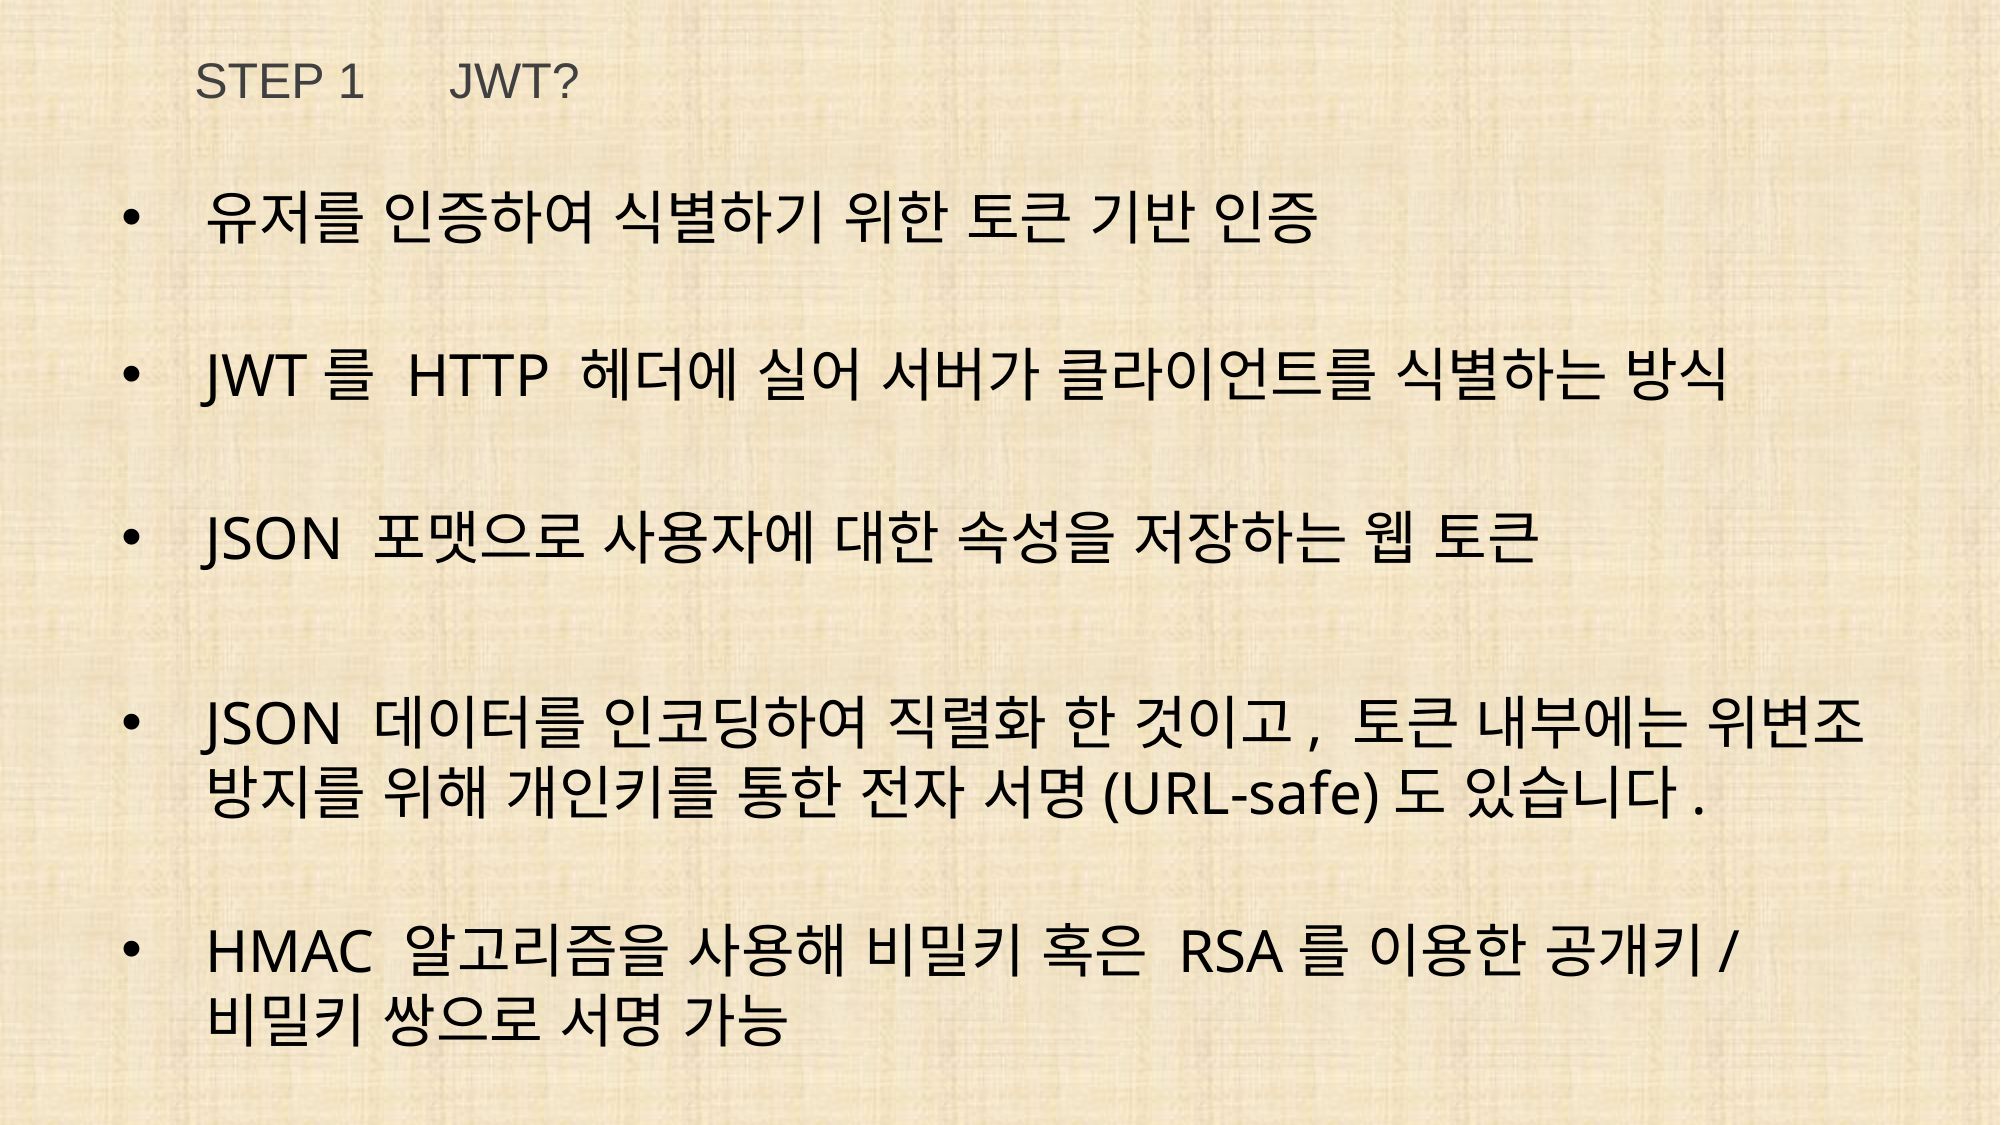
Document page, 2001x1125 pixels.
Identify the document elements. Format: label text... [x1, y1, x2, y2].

text_box 유저를 인증하여 식별하기 위한 토큰 기반 인증 [106, 173, 1894, 259]
text_box HMAC 알고리즘을 사용해 비밀키 혹은 RSA를 이용한 공개키/비밀키 쌍으로 서명 가능 [106, 906, 1894, 1062]
text_box STEP 1 JWT? [179, 41, 595, 117]
text_box JSON 데이터를 인코딩하여 직렬화 한 것이고, 토큰 내부에는 위변조 방지를 위해 개인키를 통한 전자 서명(URL-safe)도 있습니다. [106, 678, 1936, 834]
text_box JWT를 HTTP 헤더에 실어 서버가 클라이언트를 식별하는 방식 [106, 330, 1894, 416]
text_box JSON 포맷으로 사용자에 대한 속성을 저장하는 웹 토큰 [106, 493, 1894, 579]
